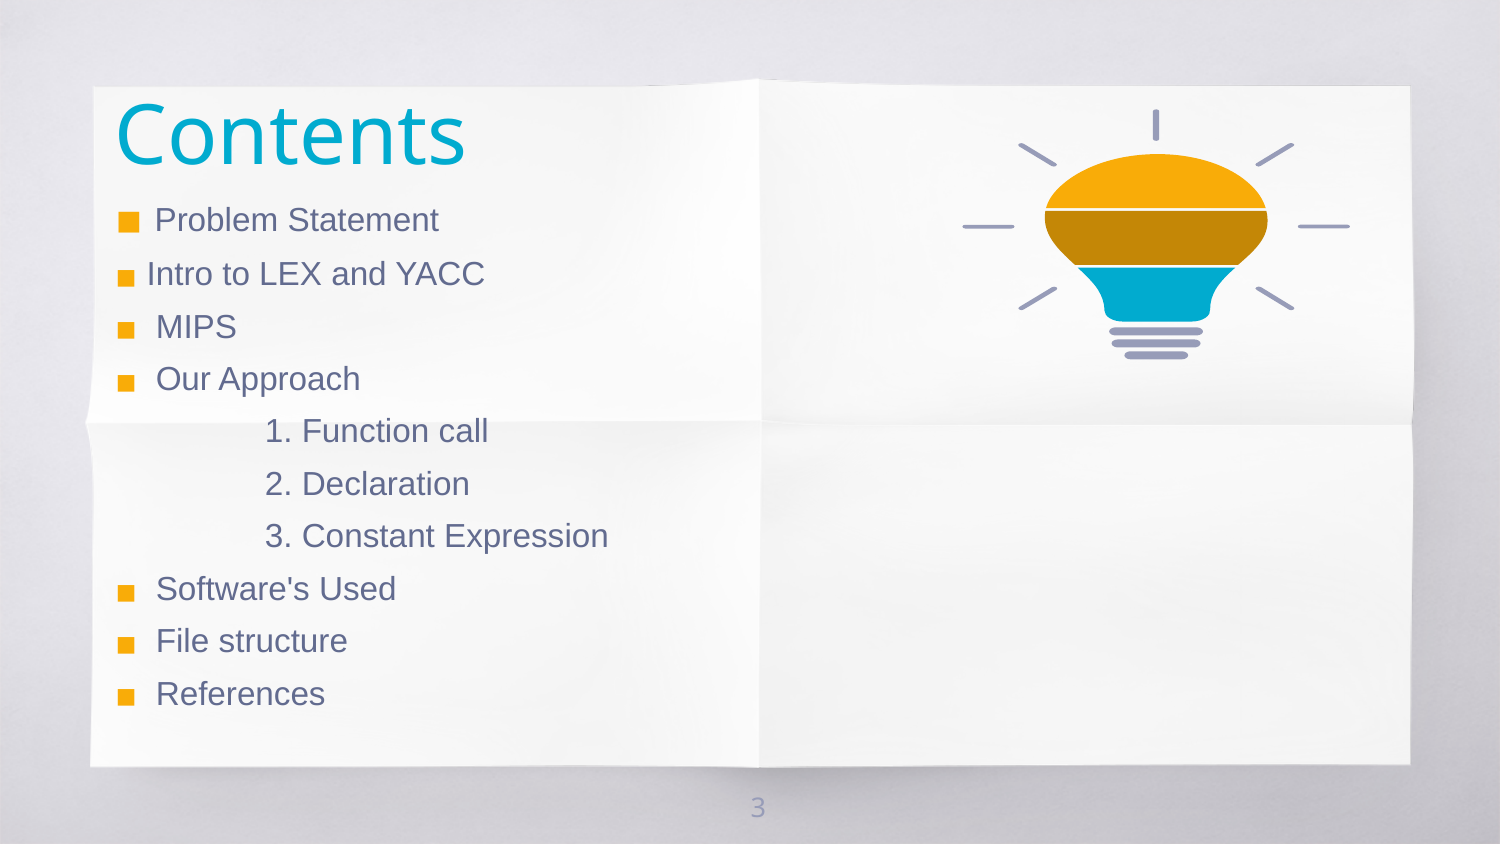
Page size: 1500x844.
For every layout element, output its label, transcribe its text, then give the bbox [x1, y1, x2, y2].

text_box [962, 109, 1351, 360]
picture [0, 0, 1500, 844]
slide_number 3 [713, 775, 804, 825]
subtitle Problem Statement Intro to LEX and YACC MIPS Our Approach 1. Function call 2. Declaration 3. Constant Expression Software's Used File structure References [99, 174, 1400, 767]
title Contents [99, 68, 914, 174]
